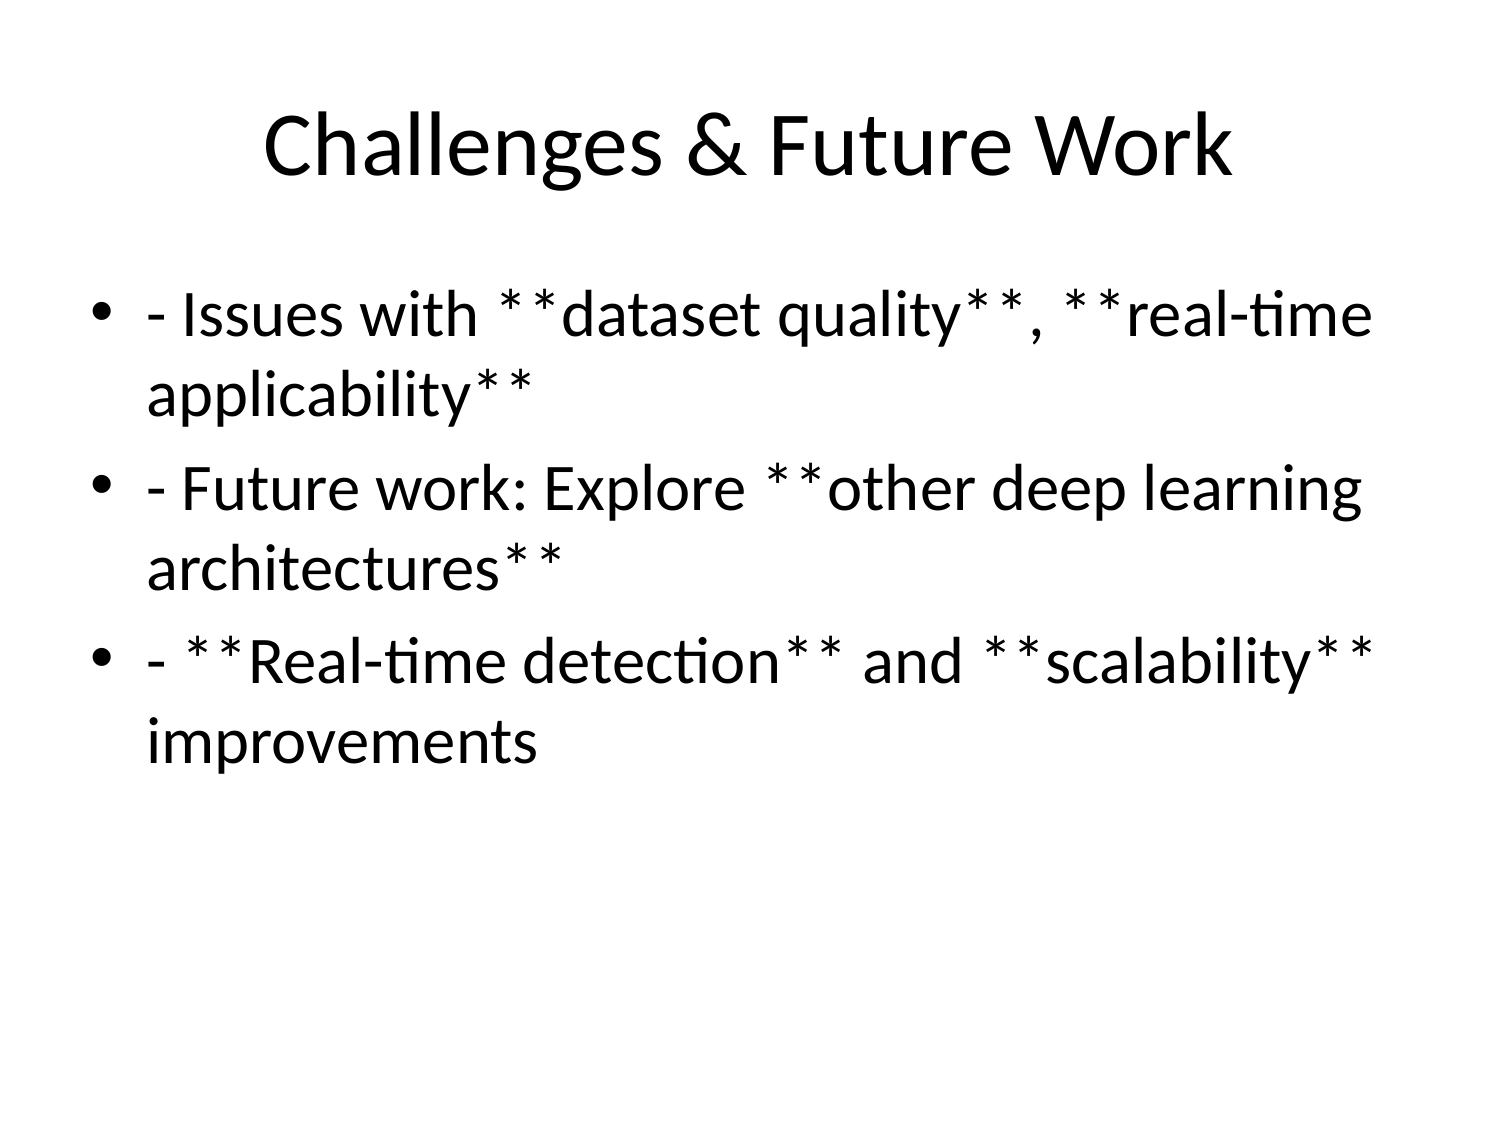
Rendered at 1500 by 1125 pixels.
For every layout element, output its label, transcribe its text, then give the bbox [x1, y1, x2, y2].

title Challenges & Future Work [75, 45, 1425, 233]
list - Issues with **dataset quality**, **real-time applicability** - Future work: Explore **other deep learning architectures** - **Real-time detection** and **scalability** improvements [75, 262, 1425, 1005]
